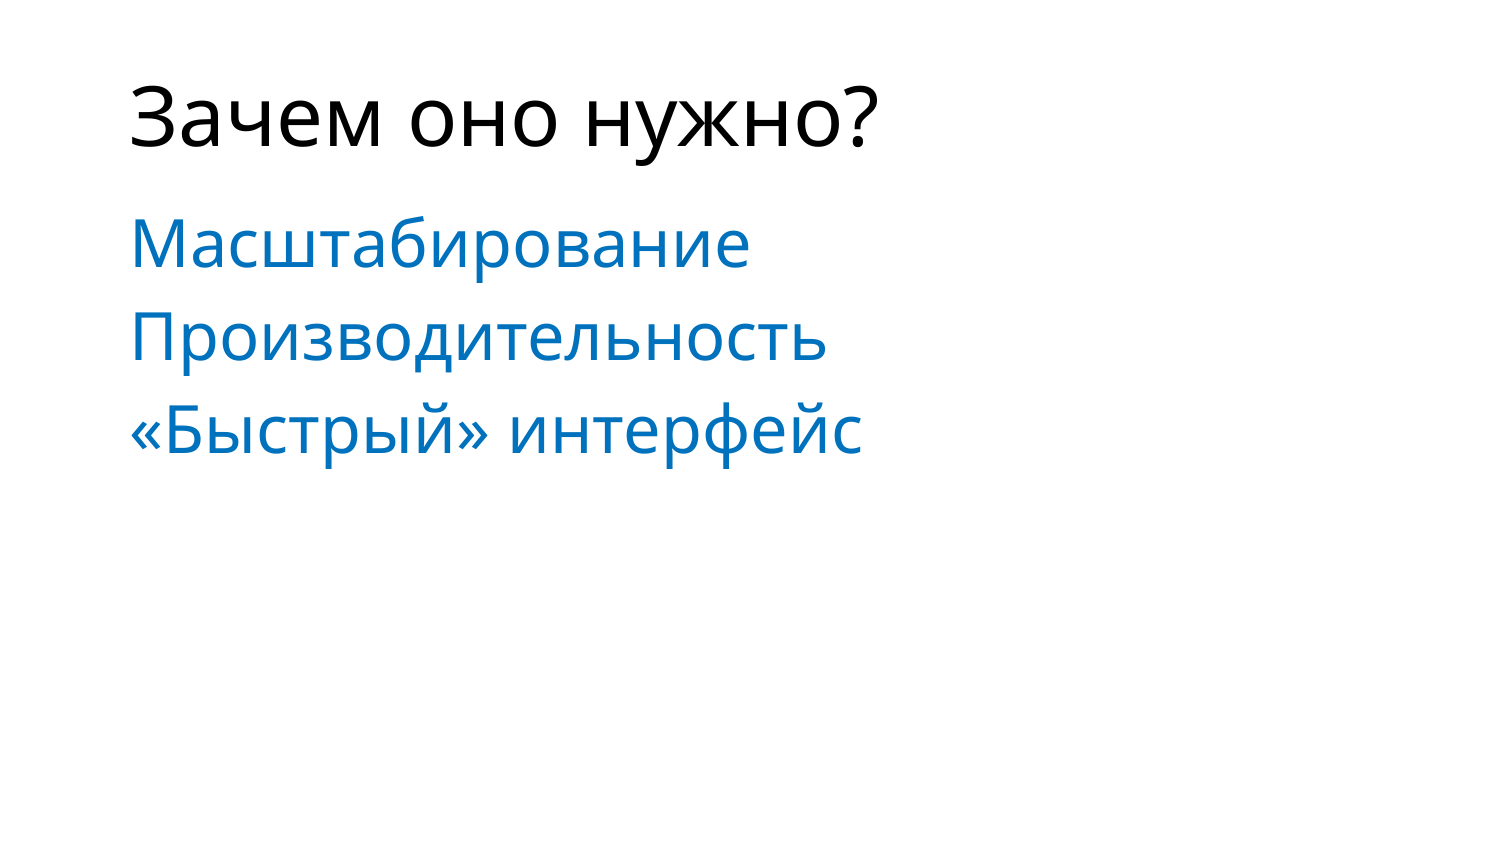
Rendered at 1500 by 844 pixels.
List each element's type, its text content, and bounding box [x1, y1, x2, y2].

title Зачем оно нужно? [129, 52, 1444, 171]
list Масштабирование Производительность «Быстрый» интерфейс [129, 200, 1444, 777]
